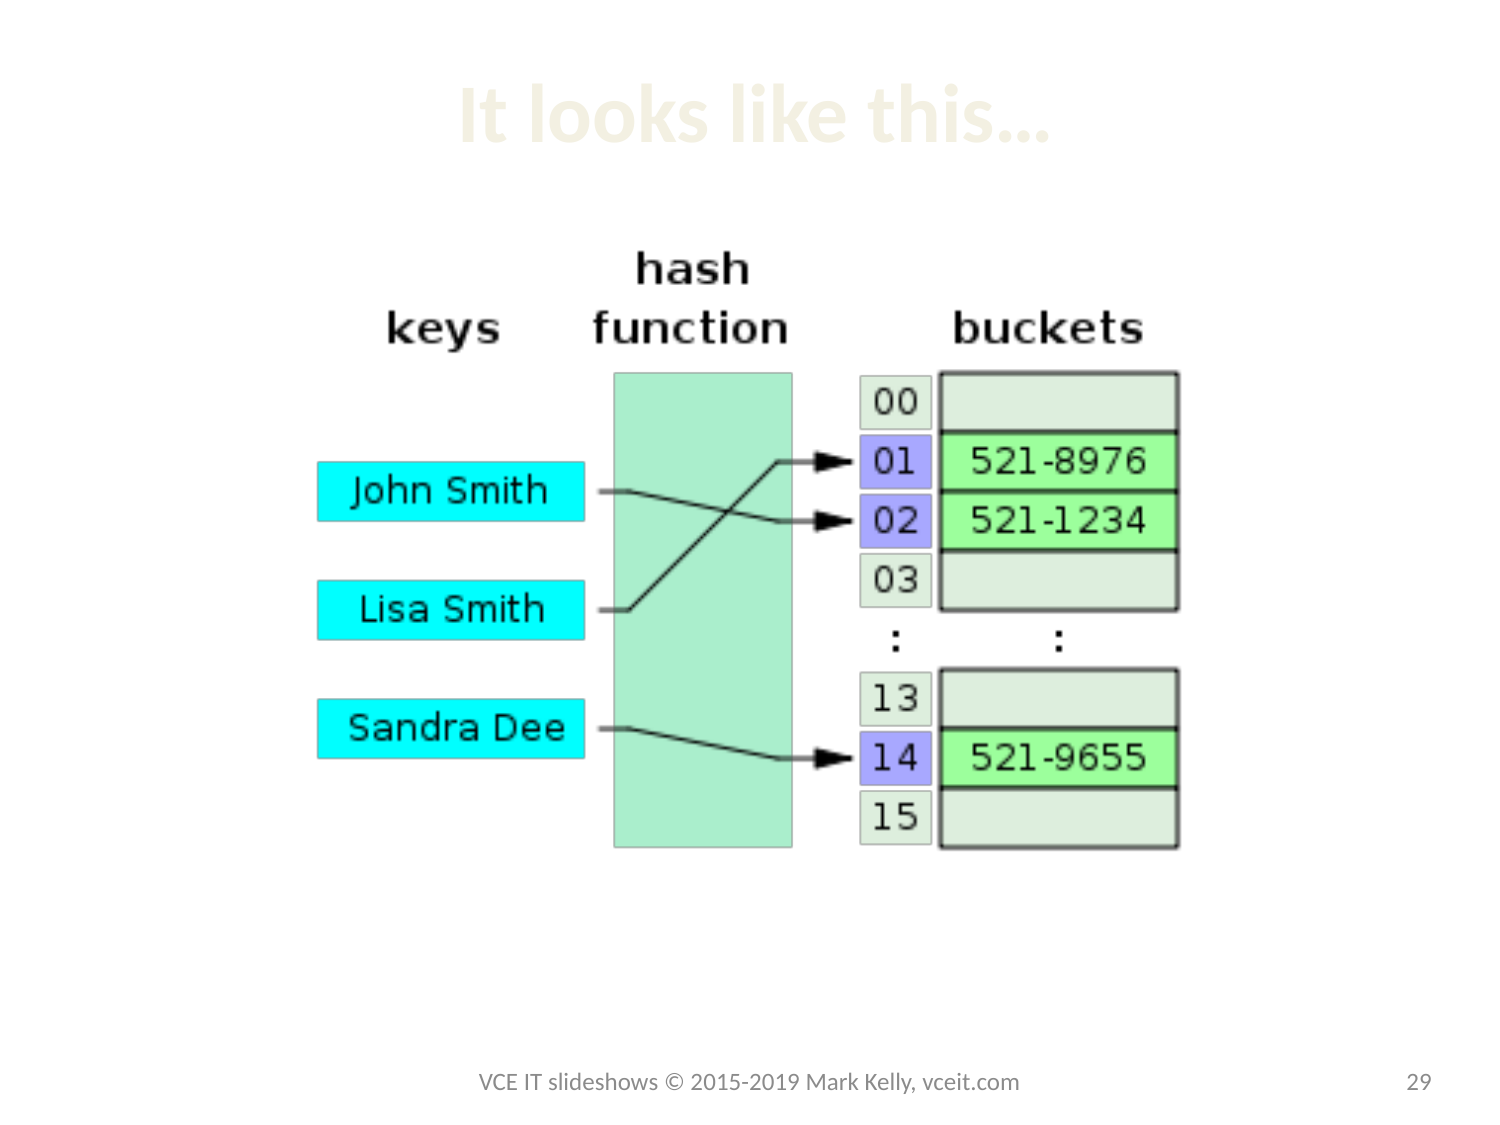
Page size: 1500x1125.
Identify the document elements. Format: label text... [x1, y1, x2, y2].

title It looks like this… [29, 44, 1483, 173]
slide_number 29 [1376, 1058, 1447, 1103]
footer VCE IT slideshows © 2015-2019 Mark Kelly, vceit.com [383, 1058, 1117, 1103]
picture [288, 195, 1223, 878]
